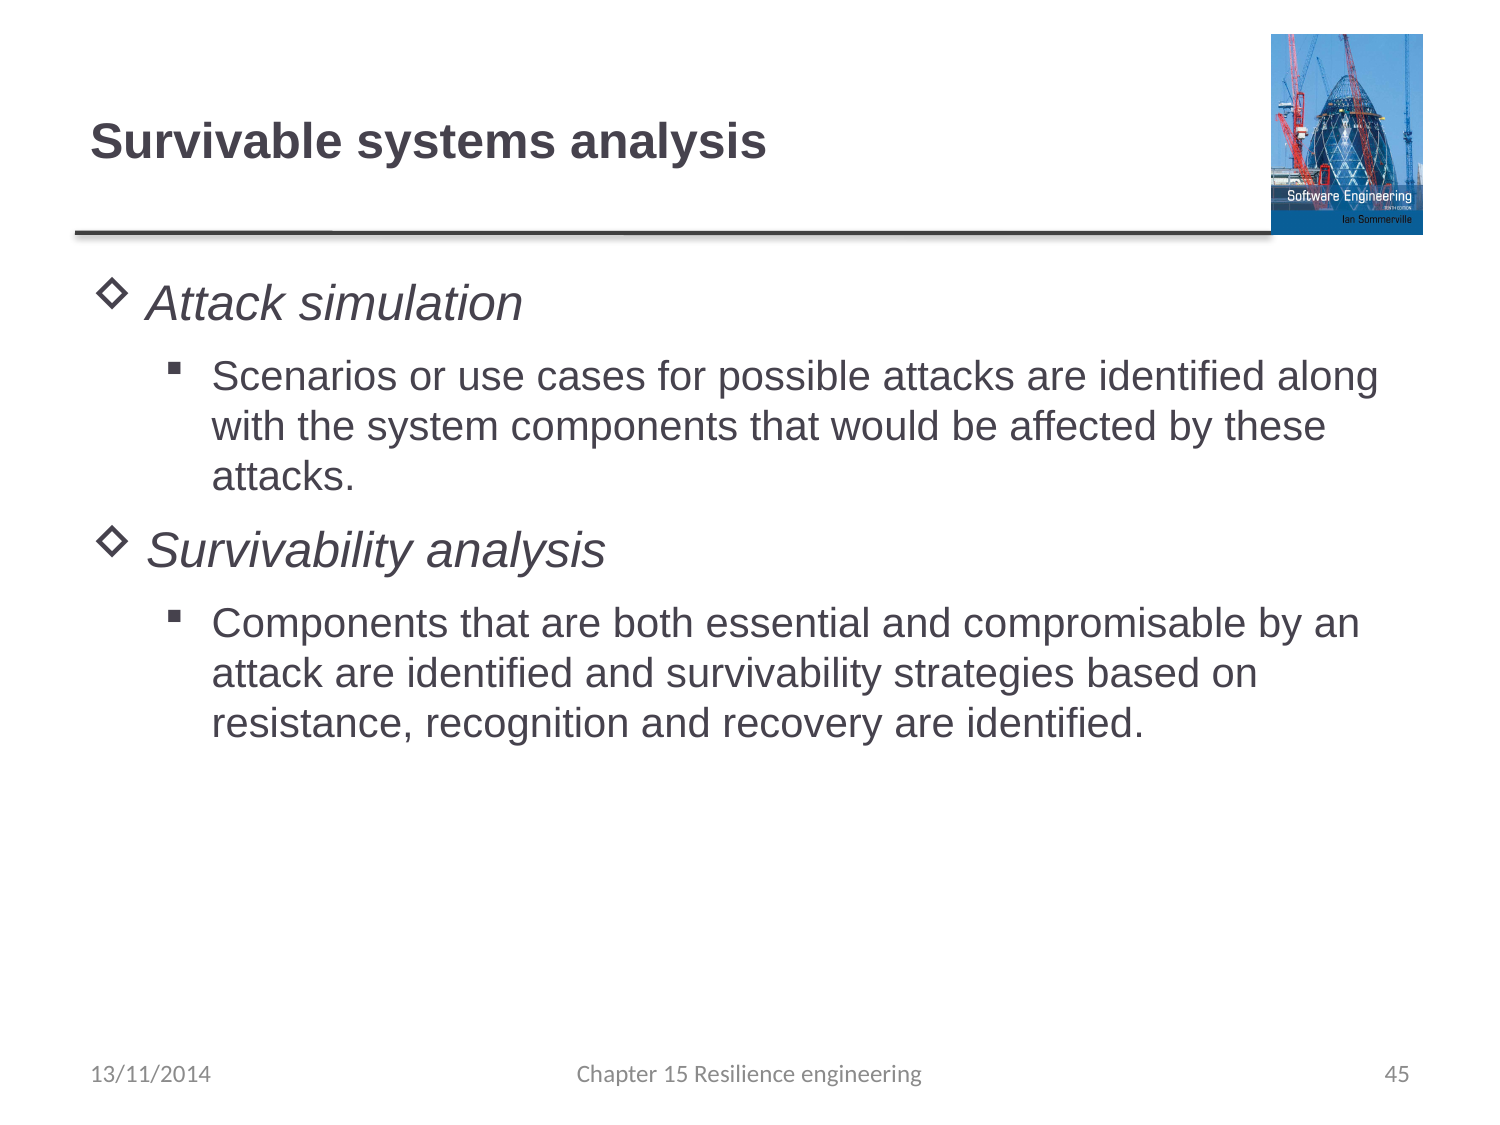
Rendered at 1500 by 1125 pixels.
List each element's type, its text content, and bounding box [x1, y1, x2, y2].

list Attack simulation Scenarios or use cases for possible attacks are identified along with the system components that would be affected by these attacks. Survivability analysis Components that are both essential and compromisable by an attack are identified and survivability strategies based on resistance, recognition and recovery are identified. [75, 262, 1425, 1005]
picture [1271, 34, 1423, 235]
title Survivable systems analysis [74, 44, 1272, 233]
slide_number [75, 1042, 425, 1103]
slide_number 45 [1074, 1042, 1425, 1103]
footer Chapter 15 Resilience engineering [512, 1042, 988, 1103]
